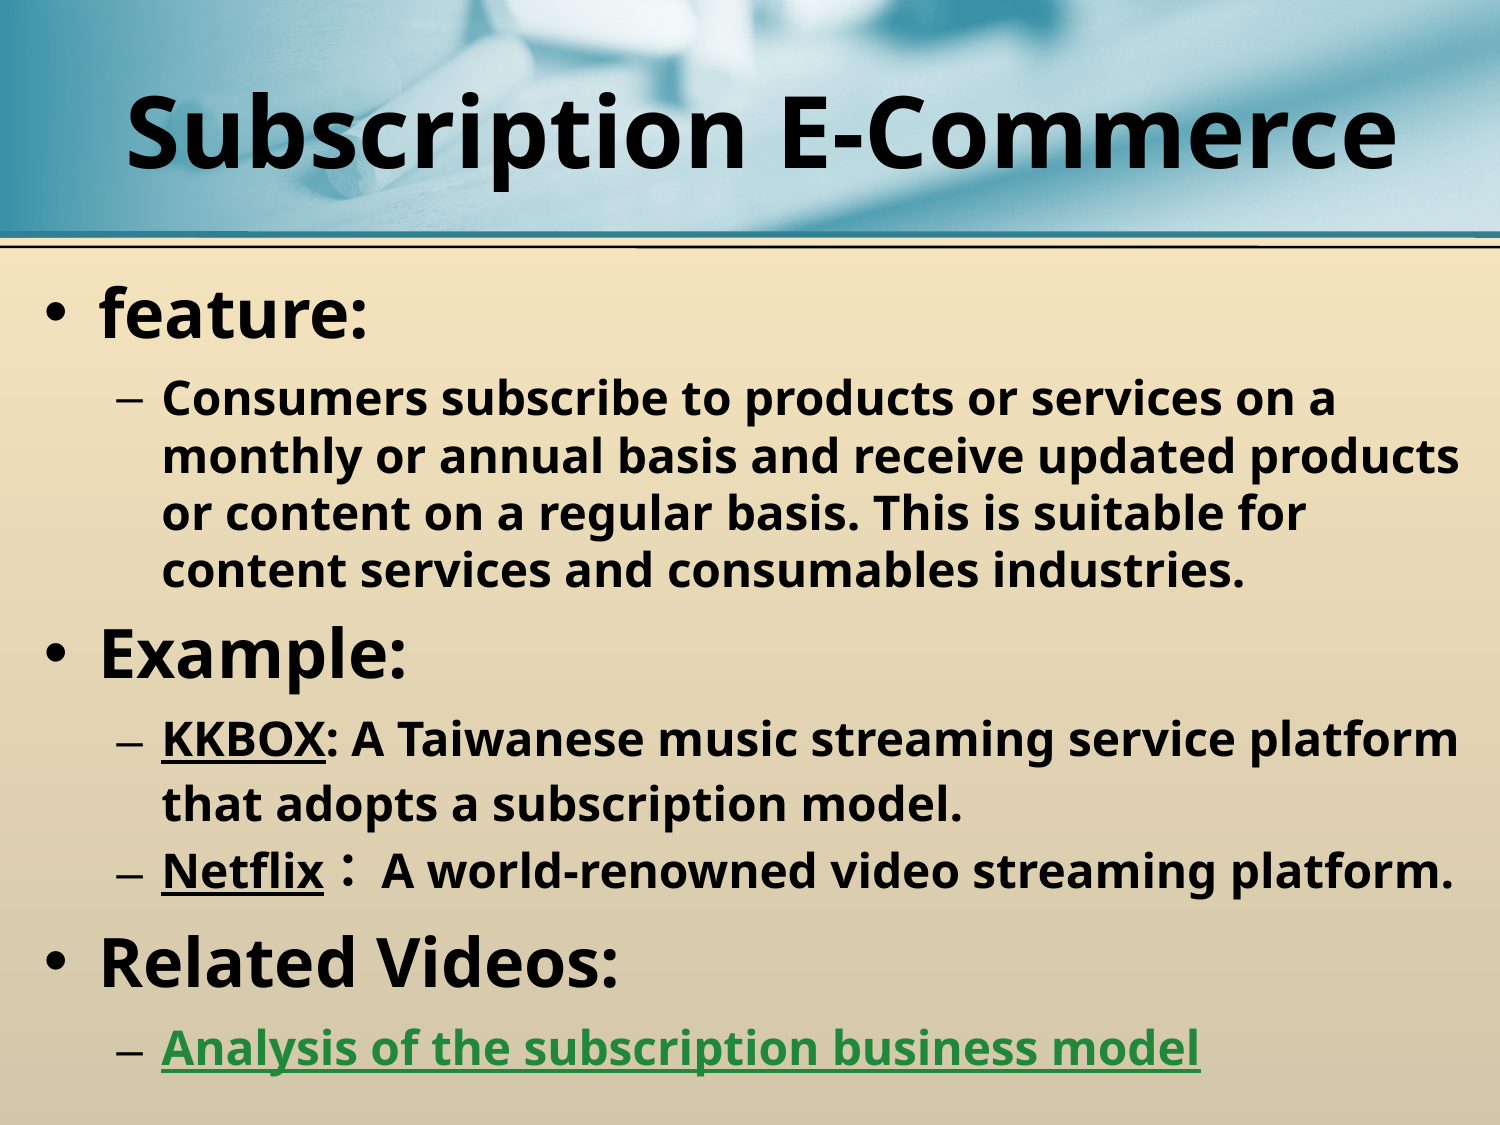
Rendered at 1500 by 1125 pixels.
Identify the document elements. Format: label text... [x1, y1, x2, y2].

list feature: Consumers subscribe to products or services on a monthly or annual basis and receive updated products or content on a regular basis. This is suitable for content services and consumables industries. Example: KKBOX: A Taiwanese music streaming service platform that adopts a subscription model. Netflix：A world-renowned video streaming platform. Related Videos: Analysis of the subscription business model [29, 262, 1481, 1103]
title Subscription E-Commerce [45, 24, 1481, 233]
